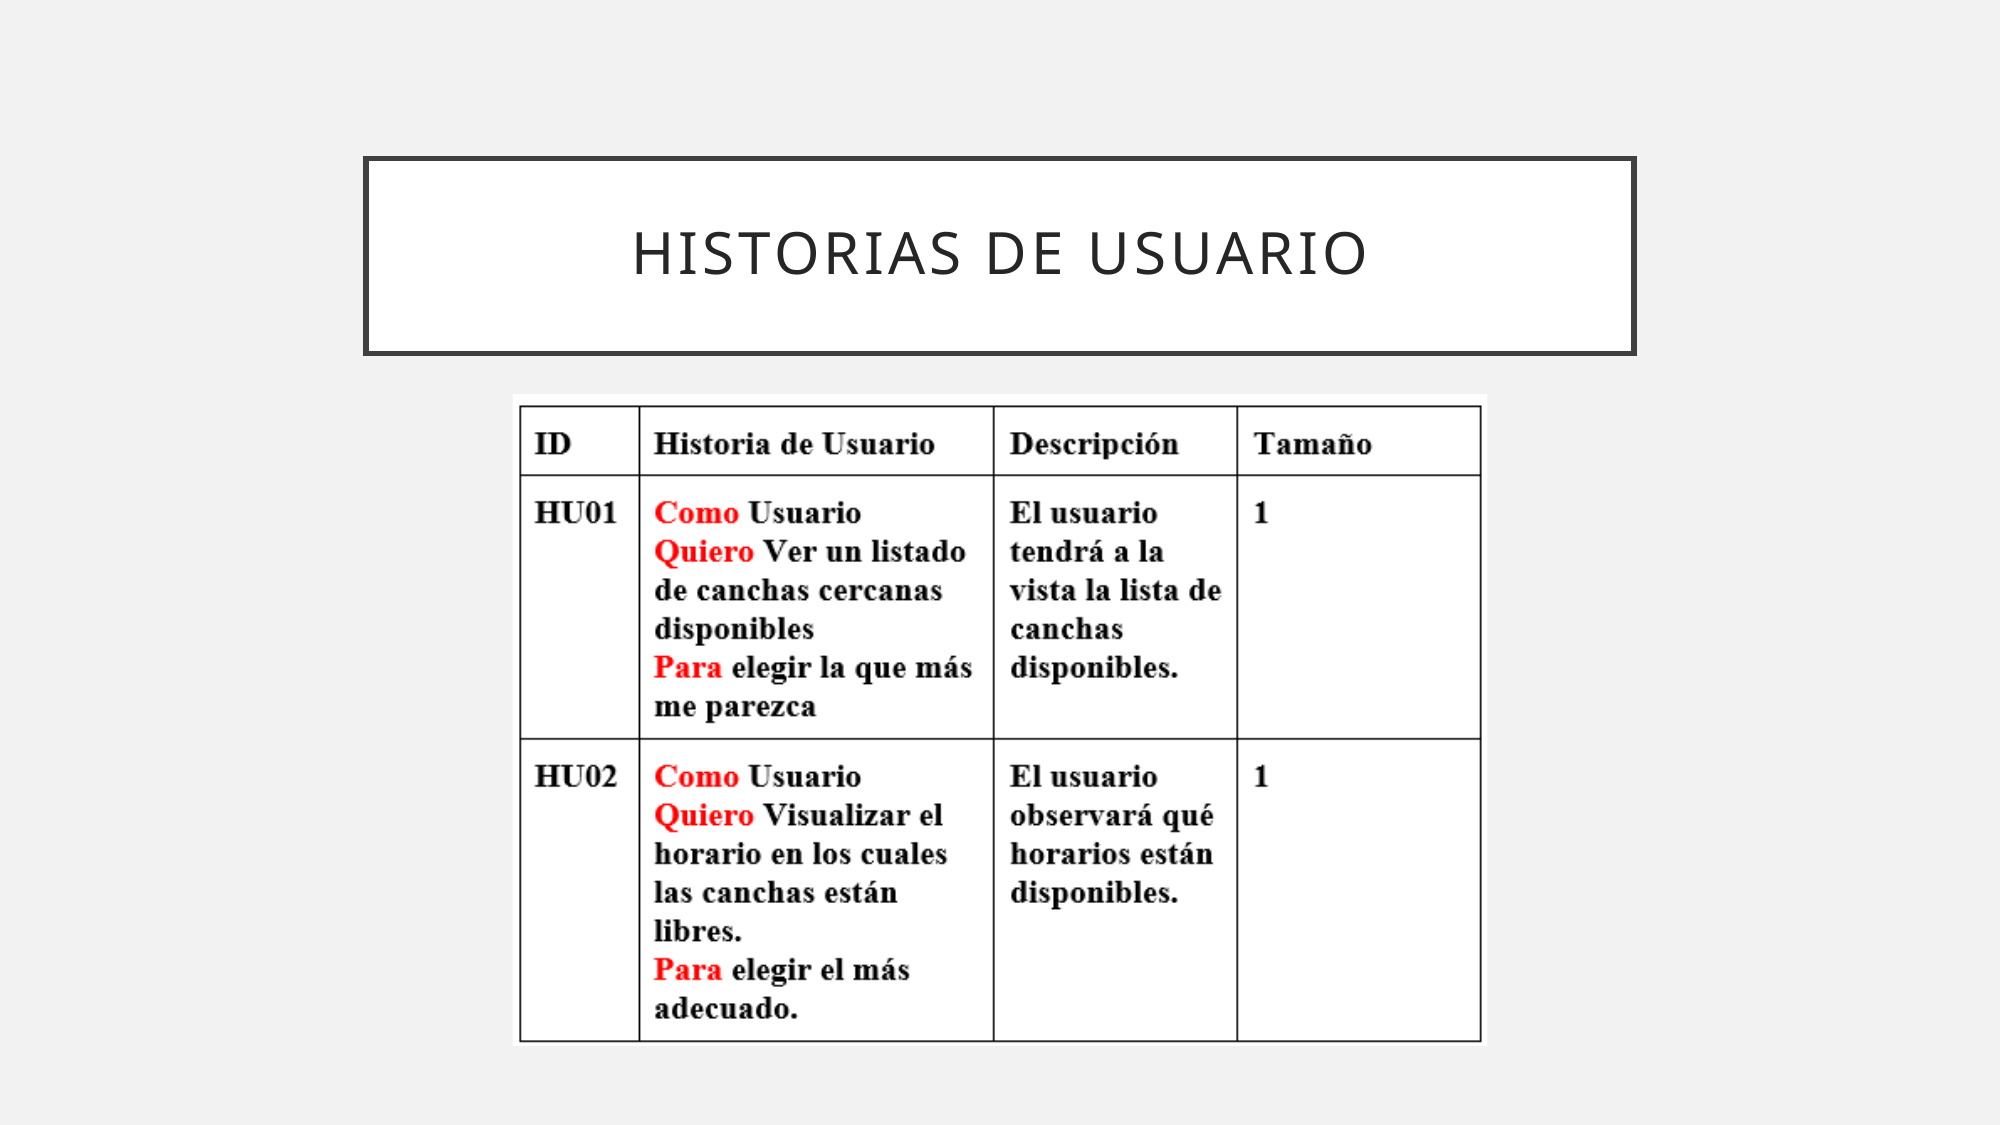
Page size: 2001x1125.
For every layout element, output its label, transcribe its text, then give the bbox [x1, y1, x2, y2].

title Historias de usuario [363, 156, 1637, 356]
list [512, 393, 1488, 1046]
